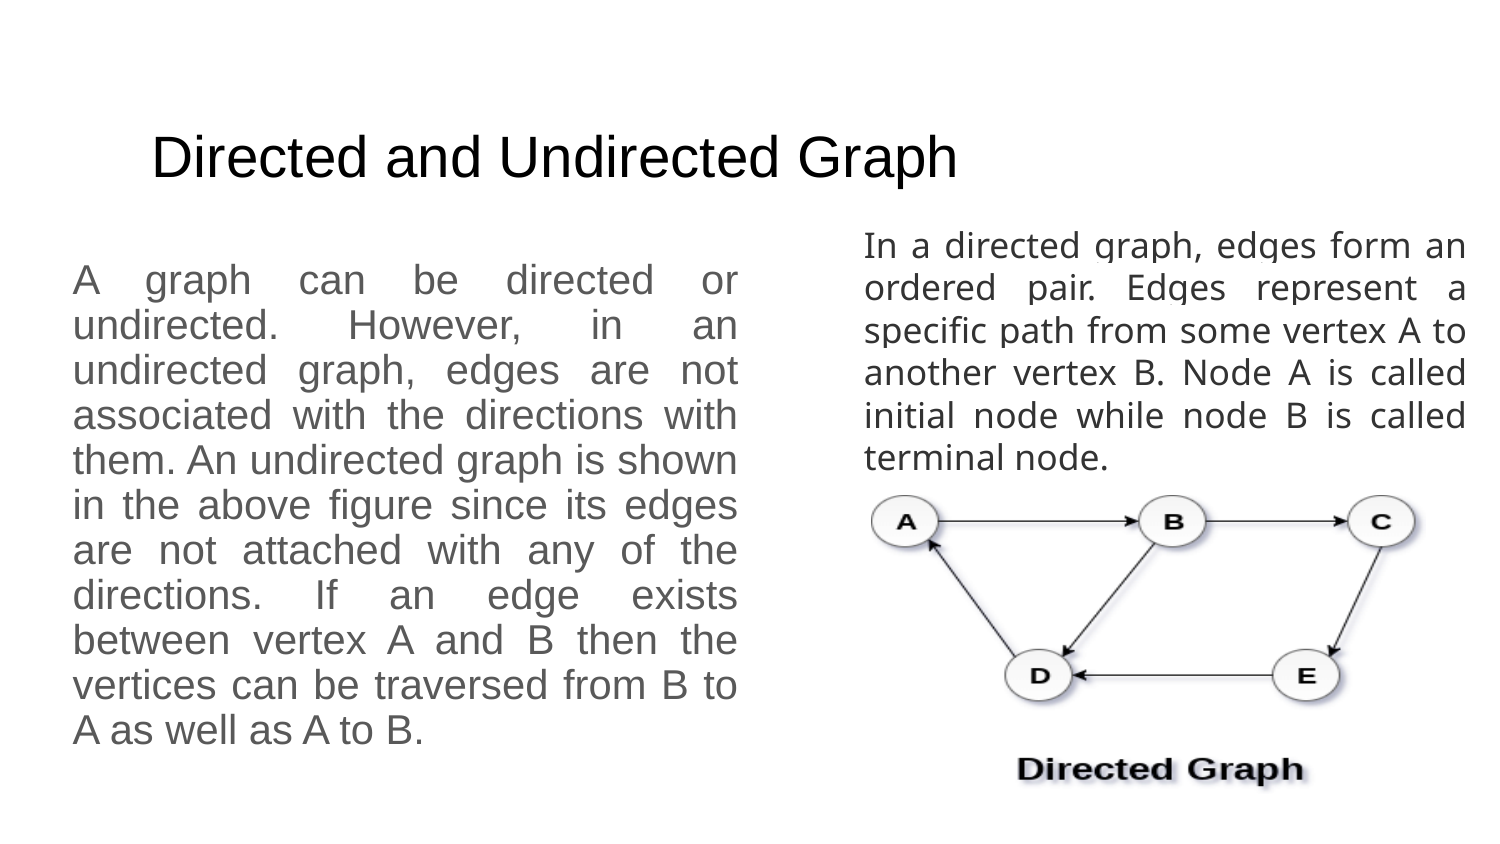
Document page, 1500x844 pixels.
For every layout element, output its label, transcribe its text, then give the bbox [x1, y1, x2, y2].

picture [871, 495, 1426, 794]
list A graph can be directed or undirected. However, in an undirected graph, edges are not associated with the directions with them. An undirected graph is shown in the above figure since its edges are not attached with any of the directions. If an edge exists between vertex A and B then the vertices can be traversed from B to A as well as A to B. [61, 253, 750, 750]
title Directed and Undirected Graph [140, 75, 1356, 242]
text_box In a directed graph, edges form an ordered pair. Edges represent a specific path from some vertex A to another vertex B. Node A is called initial node while node B is called terminal node. [848, 207, 1483, 493]
